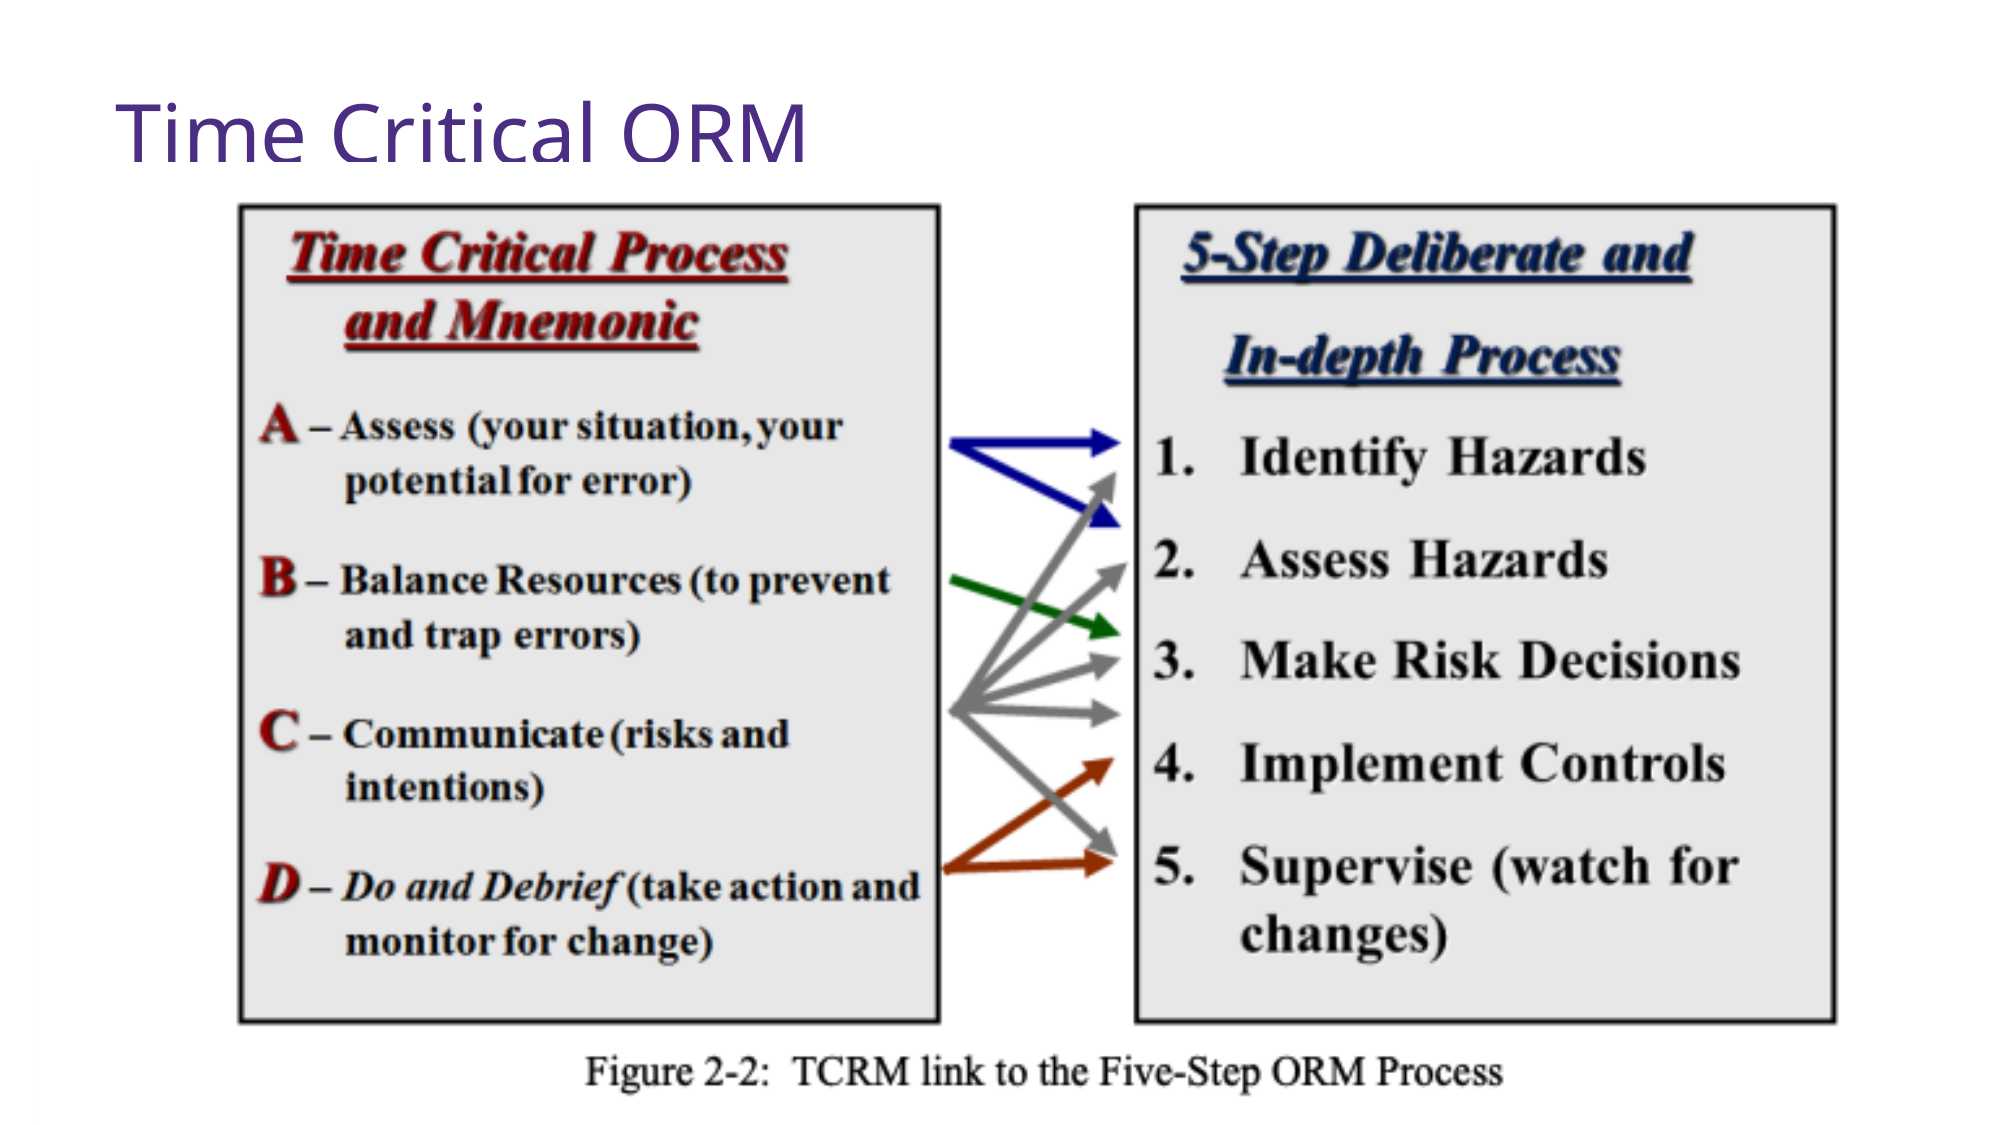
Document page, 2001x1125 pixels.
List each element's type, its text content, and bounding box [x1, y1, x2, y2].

picture [35, 162, 1956, 1125]
list Time Critical ORM [100, 81, 1891, 160]
